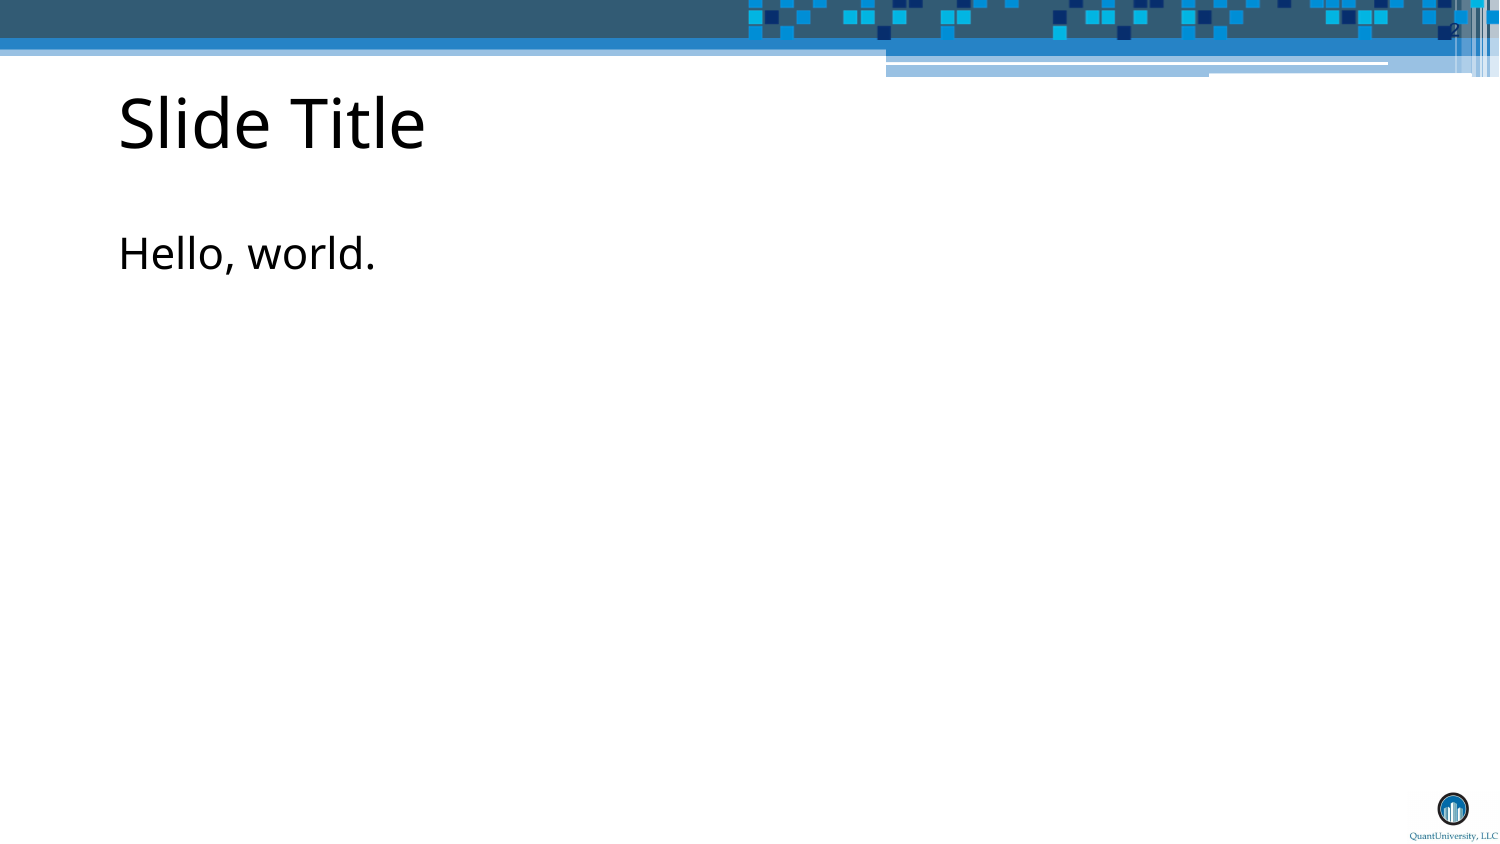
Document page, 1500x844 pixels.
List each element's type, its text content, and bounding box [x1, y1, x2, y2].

picture [0, 0, 1500, 89]
picture [1407, 790, 1500, 844]
list Hello, world. [103, 224, 1397, 760]
title Slide Title [103, 89, 1397, 208]
